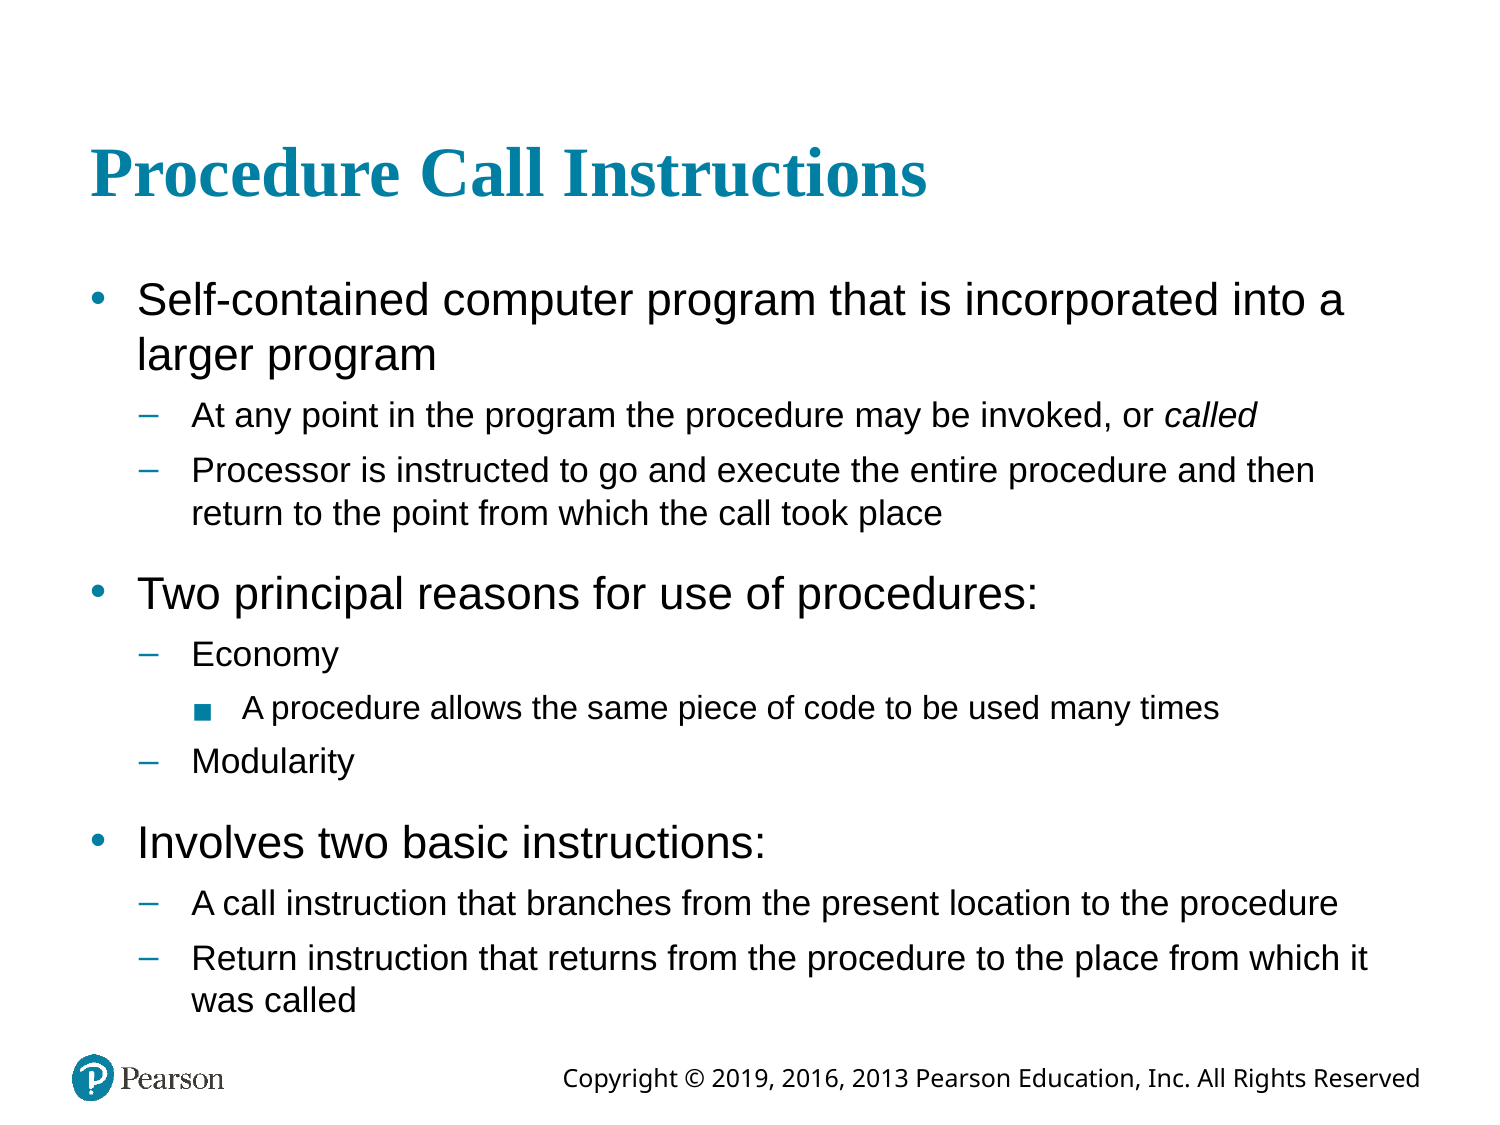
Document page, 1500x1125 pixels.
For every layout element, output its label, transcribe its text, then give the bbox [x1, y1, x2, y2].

list Self-contained computer program that is incorporated into a larger program At any point in the program the procedure may be invoked, or called Processor is instructed to go and execute the entire procedure and then return to the point from which the call took place Two principal reasons for use of procedures: Economy A procedure allows the same piece of code to be used many times Modularity Involves two basic instructions: A call instruction that branches from the present location to the procedure Return instruction that returns from the procedure to the place from which it was called [75, 254, 1425, 1099]
title Procedure Call Instructions [75, 45, 1425, 226]
picture [72, 1088, 82, 1101]
